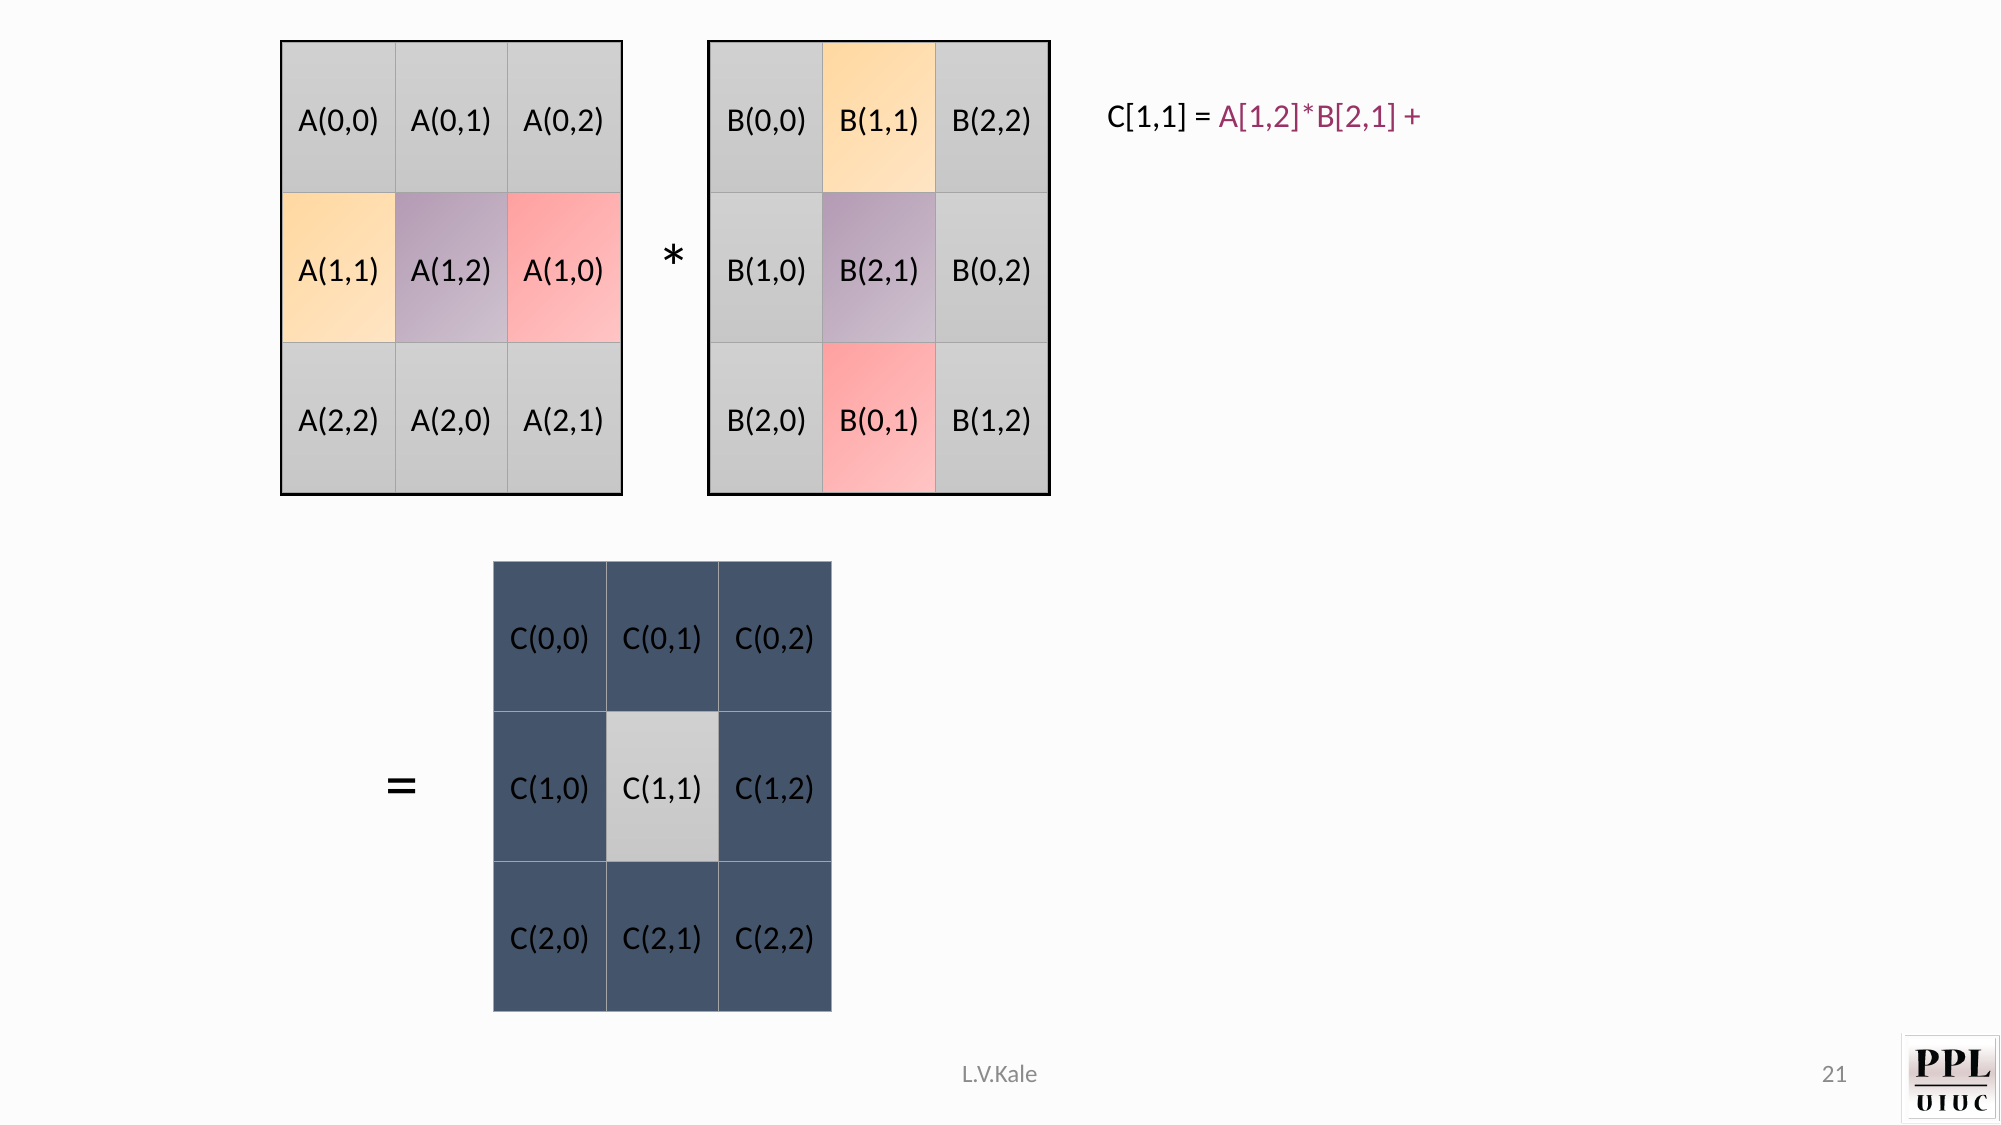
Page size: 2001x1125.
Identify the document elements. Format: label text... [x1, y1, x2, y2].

text_box B(0,1) [822, 342, 935, 493]
text_box A(1,2) [396, 192, 507, 342]
text_box B(1,2) [935, 342, 1048, 493]
footer L.V.Kale [662, 1042, 1338, 1103]
slide_number 21 [1412, 1042, 1863, 1103]
text_box B(1,1) [822, 42, 935, 193]
text_box * [642, 217, 682, 312]
text_box A(0,0) [282, 42, 395, 192]
text_box A(1,1) [282, 192, 396, 343]
text_box A(2,0) [396, 342, 507, 493]
text_box A(0,2) [507, 42, 621, 192]
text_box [493, 561, 832, 1012]
text_box B(0,0) [710, 42, 822, 192]
text_box A(0,1) [395, 42, 507, 192]
text_box C[1,1] = A[1,2]*B[2,1] + [1092, 87, 1667, 142]
picture [1899, 1032, 2001, 1125]
text_box B(2,1) [822, 193, 935, 342]
text_box A(1,0) [507, 192, 621, 342]
text_box B(2,2) [935, 42, 1048, 193]
text_box B(1,0) [710, 192, 822, 342]
text_box = [370, 733, 410, 828]
text_box A(2,2) [282, 343, 396, 493]
text_box B(2,0) [710, 342, 822, 493]
text_box A(2,1) [507, 342, 621, 493]
text_box B(0,2) [935, 193, 1048, 342]
